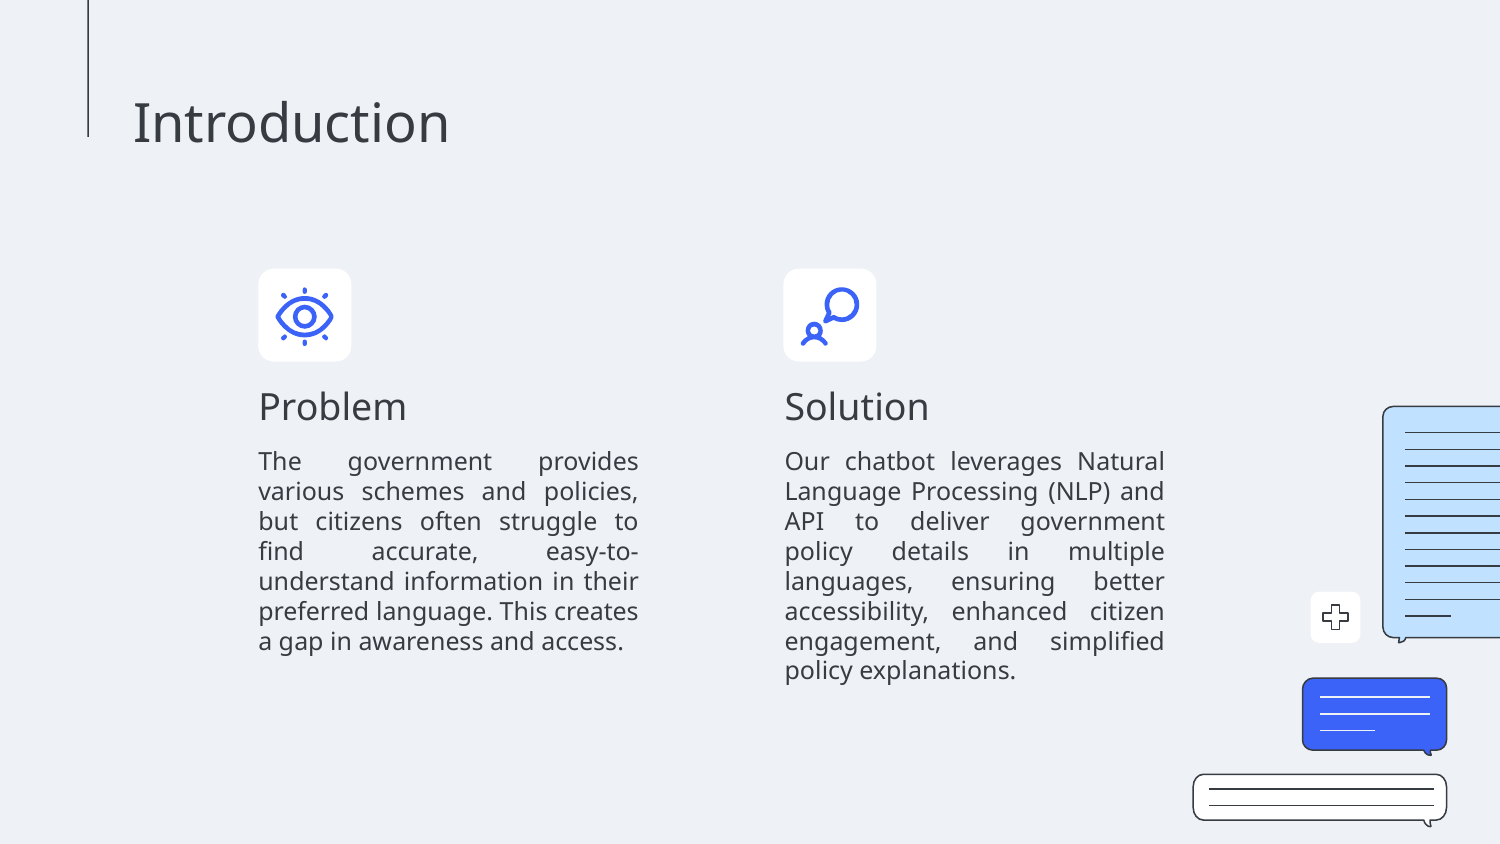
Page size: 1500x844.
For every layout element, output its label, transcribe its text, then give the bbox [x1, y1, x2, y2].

subtitle Solution [769, 364, 1181, 430]
text_box [823, 287, 860, 324]
text_box [258, 268, 352, 362]
text_box [800, 321, 828, 346]
text_box [322, 292, 329, 299]
text_box [275, 296, 334, 338]
text_box [783, 268, 877, 362]
subtitle The government provides various schemes and policies, but citizens often struggle to find accurate, easy-to-understand information in their preferred language. This creates a gap in awareness and access. [243, 444, 655, 719]
title Introduction [118, 72, 1382, 167]
subtitle Problem [243, 364, 655, 444]
text_box [322, 334, 329, 341]
text_box [302, 339, 307, 347]
text_box [281, 334, 287, 341]
text_box [281, 292, 287, 299]
subtitle Our chatbot leverages Natural Language Processing (NLP) and API to deliver government policy details in multiple languages, ensuring better accessibility, enhanced citizen engagement, and simplified policy explanations. [769, 430, 1181, 719]
